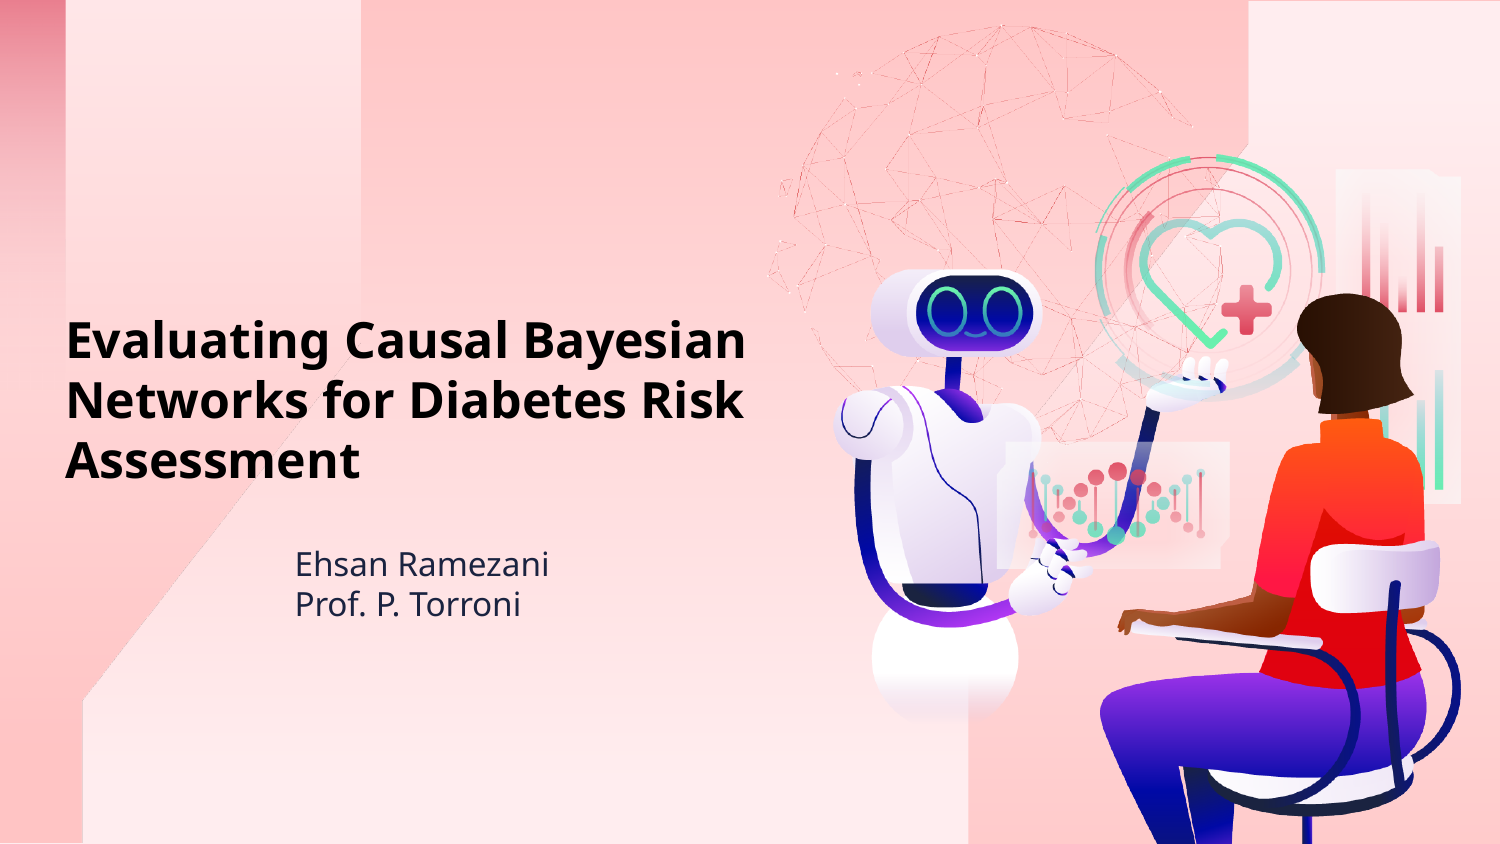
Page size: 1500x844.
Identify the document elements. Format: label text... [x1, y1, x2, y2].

subtitle Ehsan Ramezani Prof. P. Torroni [279, 527, 656, 642]
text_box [765, 24, 1461, 844]
title Evaluating Causal Bayesian Networks for Diabetes Risk Assessment [50, 135, 760, 564]
picture [0, 0, 1500, 844]
